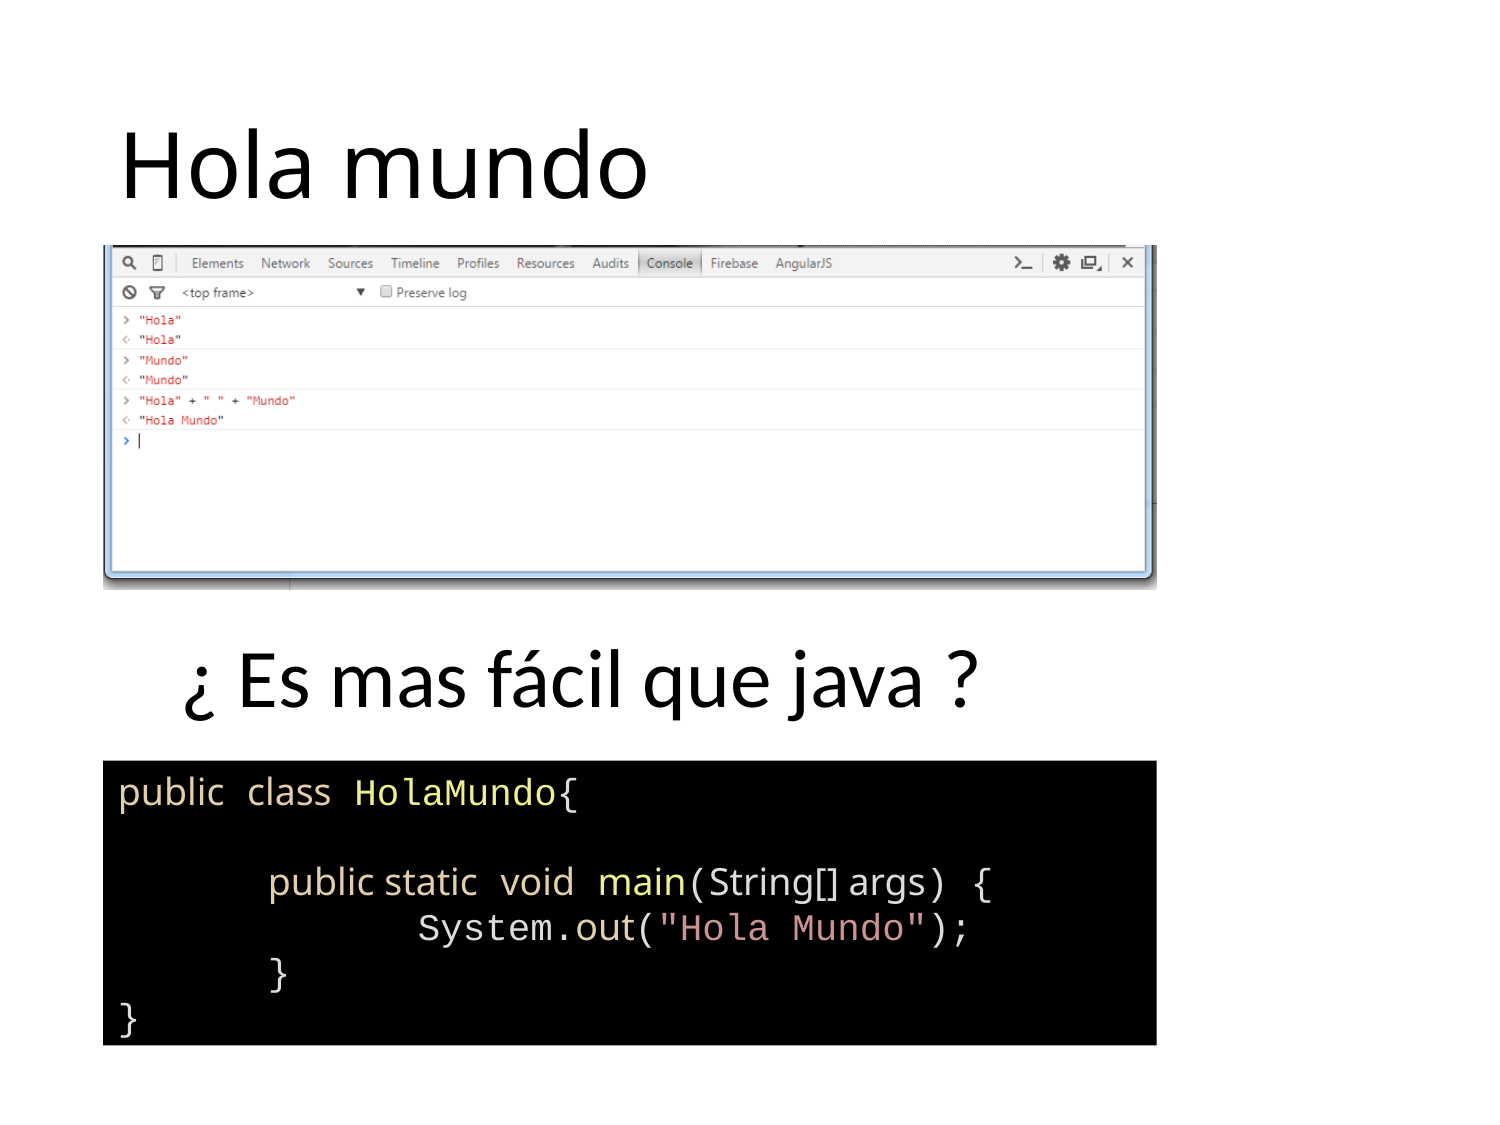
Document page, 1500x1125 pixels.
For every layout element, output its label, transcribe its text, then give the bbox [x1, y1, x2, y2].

title Hola mundo [103, 59, 1397, 278]
text_box ¿ Es mas fácil que java ? [103, 616, 1061, 732]
picture [103, 245, 1157, 590]
text_box public class HolaMundo{ public static void main(String[] args) { System.out("Hola Mundo"); } } [103, 760, 1157, 1046]
